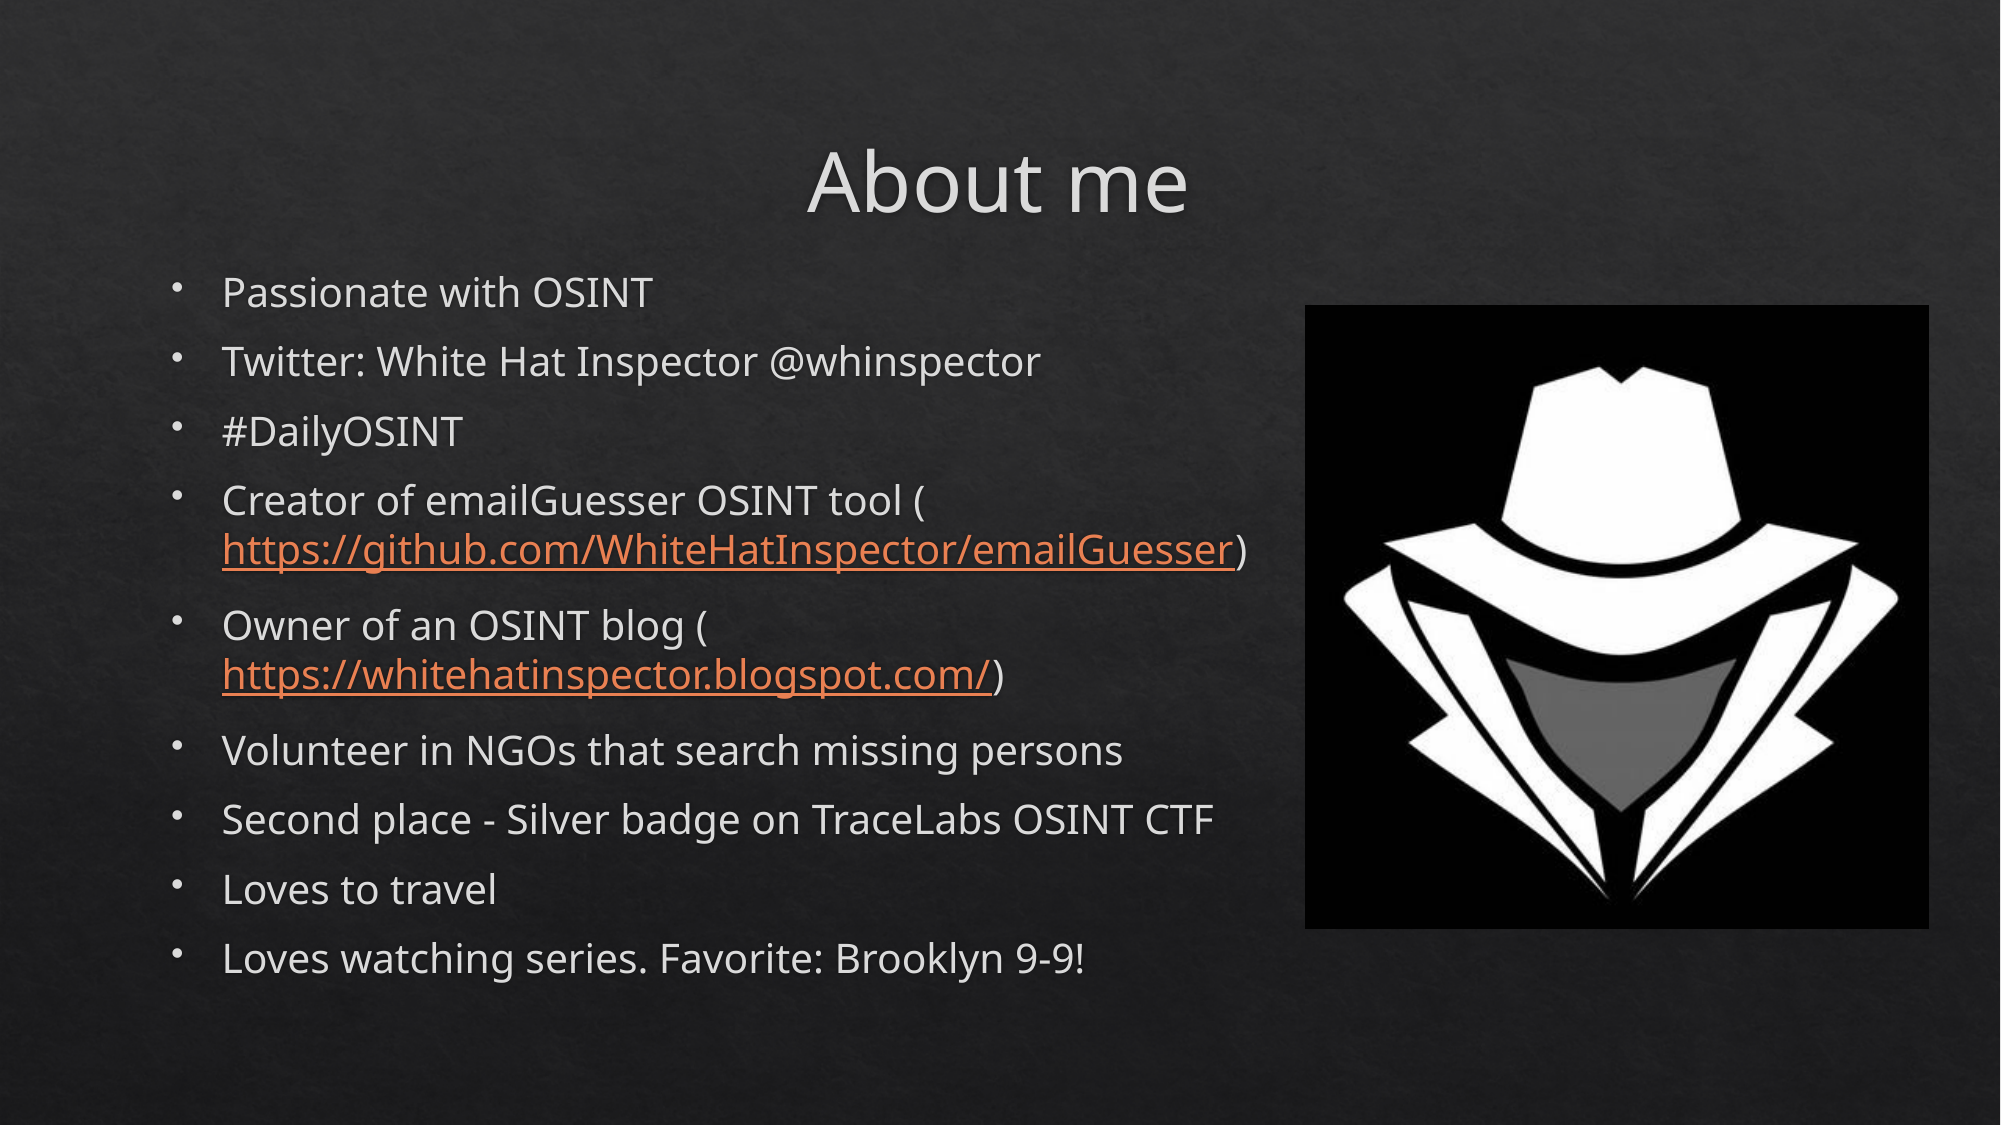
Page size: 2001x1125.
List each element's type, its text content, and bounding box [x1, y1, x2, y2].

title About me [149, 99, 1849, 260]
list Passionate with OSINT Twitter: White Hat Inspector @whinspector #DailyOSINT Creator of emailGuesser OSINT tool (https://github.com/WhiteHatInspector/emailGuesser) Owner of an OSINT blog (https://whitehatinspector.blogspot.com/) Volunteer in NGOs that search missing persons Second place - Silver badge on TraceLabs OSINT CTF Loves to travel Loves watching series. Favorite: Brooklyn 9-9! [151, 259, 1269, 1014]
picture [1304, 305, 1929, 930]
